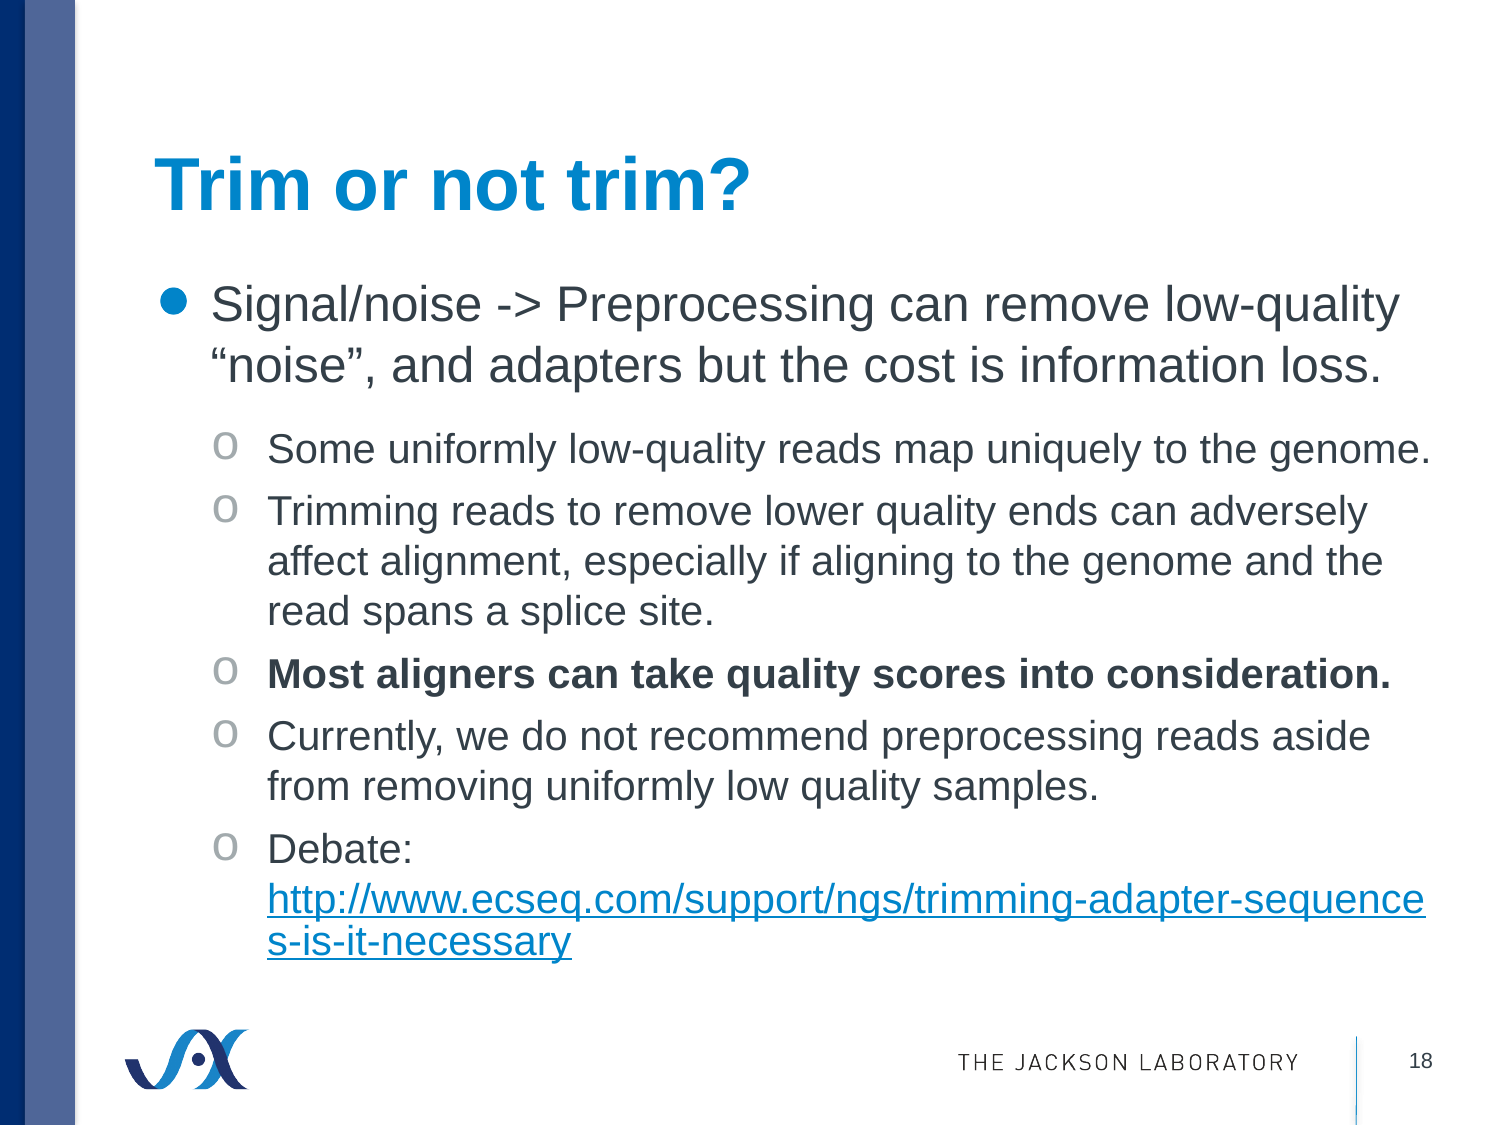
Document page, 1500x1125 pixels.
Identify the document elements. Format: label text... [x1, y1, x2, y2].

list Signal/noise -> Preprocessing can remove low-quality “noise”, and adapters but the cost is information loss. Some uniformly low-quality reads map uniquely to the genome. Trimming reads to remove lower quality ends can adversely affect alignment, especially if aligning to the genome and the read spans a splice site. Most aligners can take quality scores into consideration. Currently, we do not recommend preprocessing reads aside from removing uniformly low quality samples. Debate: http://www.ecseq.com/support/ngs/trimming-adapter-sequences-is-it-necessary [154, 262, 1448, 950]
picture [110, 1011, 268, 1106]
picture [957, 1051, 1097, 1076]
title Trim or not trim? [154, 45, 1448, 233]
slide_number 18 [1097, 1030, 1448, 1091]
picture [154, 281, 193, 321]
